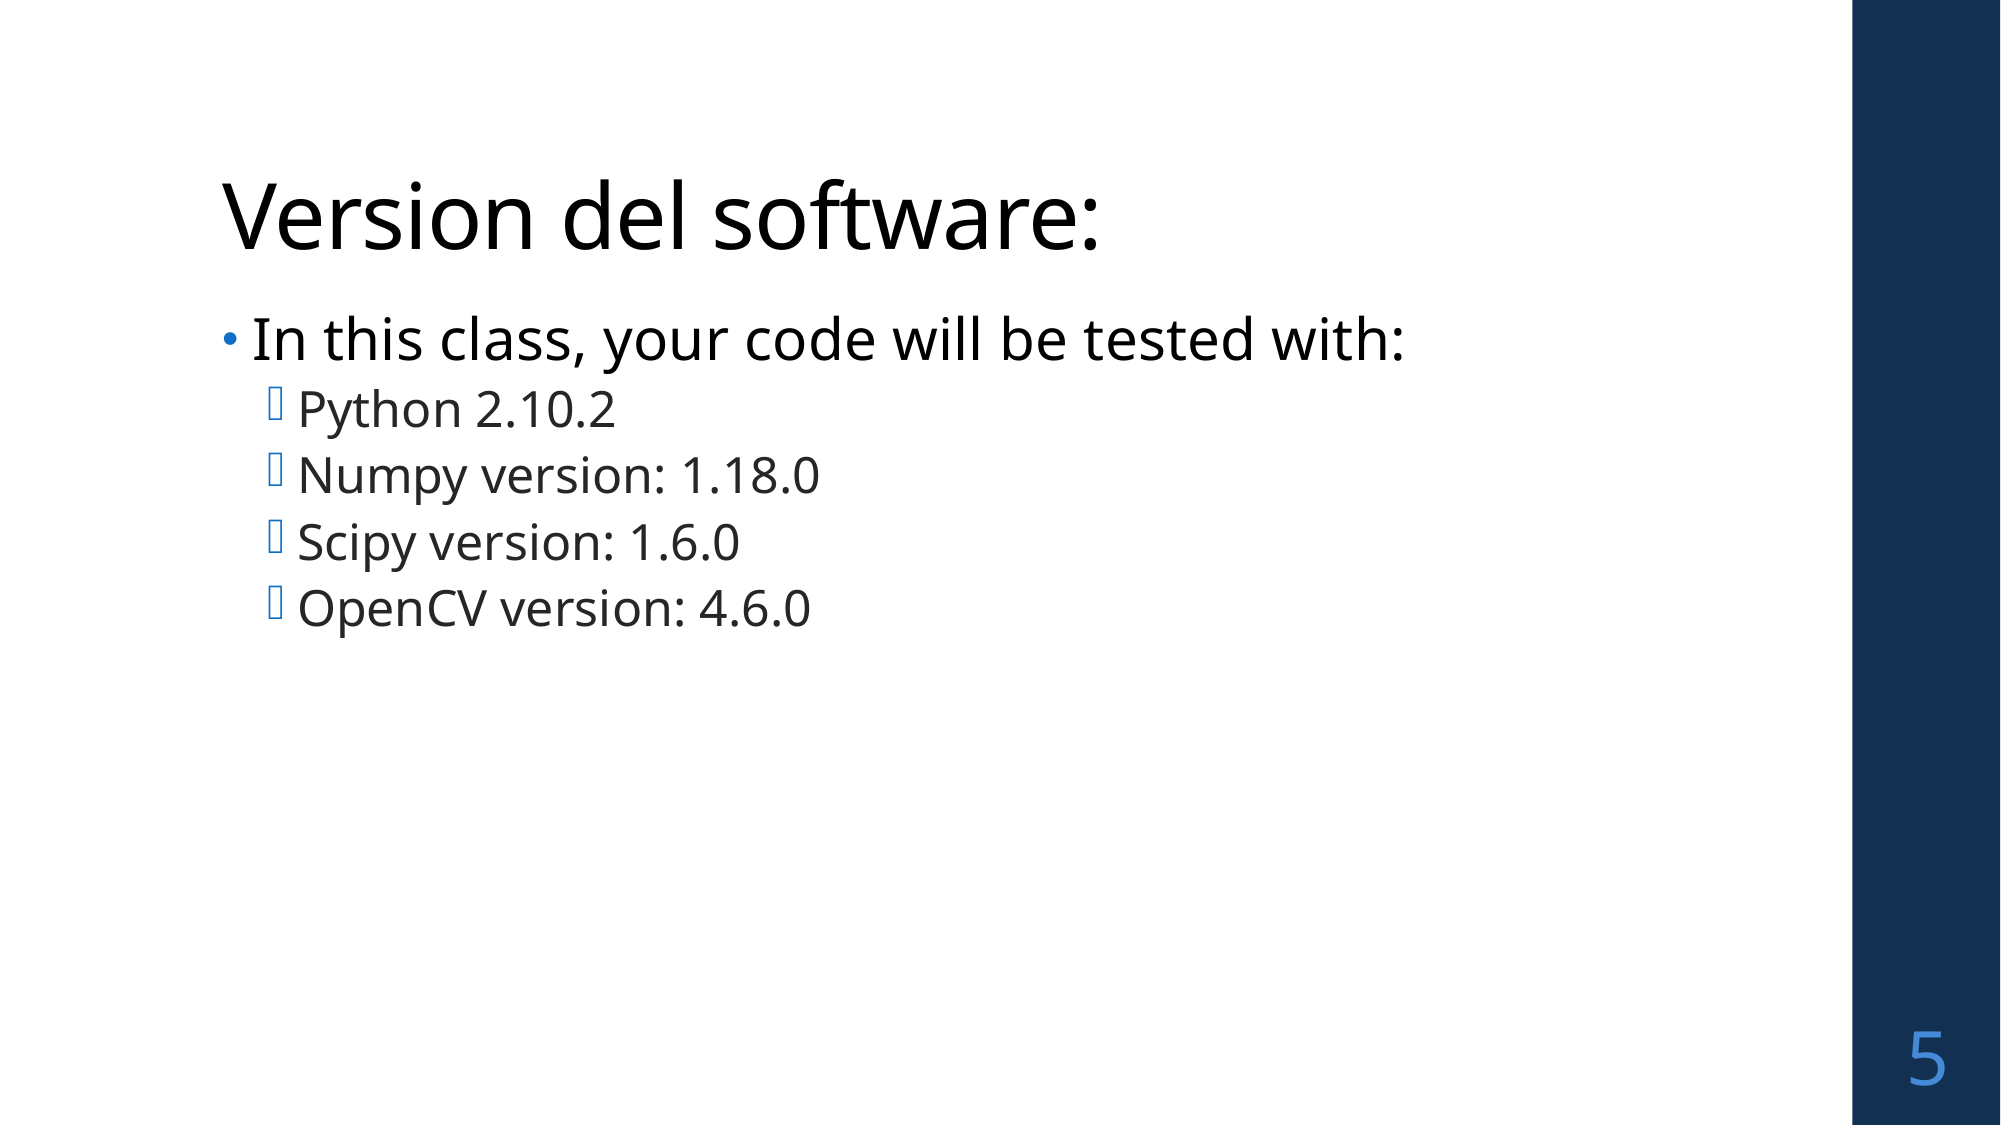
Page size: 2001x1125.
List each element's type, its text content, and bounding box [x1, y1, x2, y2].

title Version del software: [206, 60, 1797, 278]
slide_number 5 [1852, 1012, 2000, 1110]
list In this class, your code will be tested with: Python 2.10.2 Numpy version: 1.18.0 Scipy version: 1.6.0 OpenCV version: 4.6.0 [206, 299, 1617, 1014]
